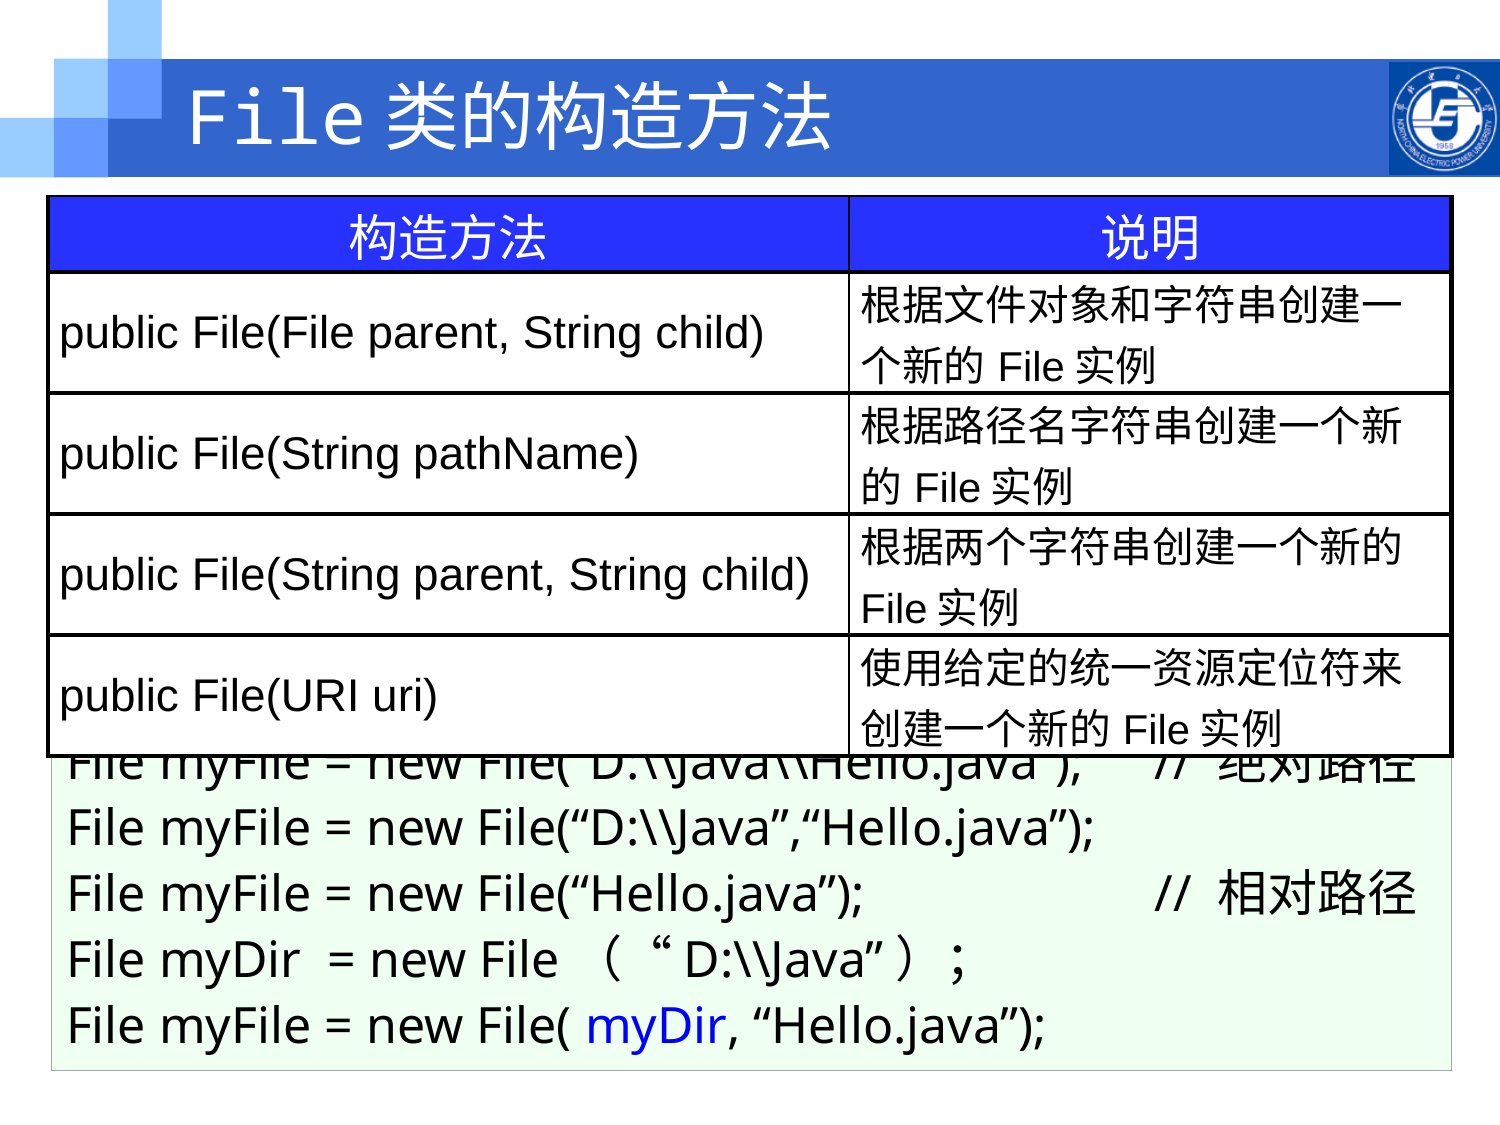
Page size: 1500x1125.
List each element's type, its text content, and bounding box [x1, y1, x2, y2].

table_cell 根据路径名字符串创建一个新的File实例 [850, 395, 1449, 512]
table_cell public File(URI uri) [50, 637, 848, 754]
table_cell public File(String pathName) [50, 395, 848, 512]
table_cell public File(File parent, String child) [50, 274, 848, 391]
picture [1389, 62, 1500, 175]
table_cell 根据文件对象和字符串创建一个新的File实例 [850, 274, 1449, 391]
table_cell public File(String parent, String child) [50, 516, 848, 633]
table_cell 使用给定的统一资源定位符来创建一个新的File实例 [850, 637, 1449, 754]
table_header 说明 [850, 197, 1449, 270]
list File myFile = new File(“D:\\Java\\Hello.java”); // 绝对路径 File myFile = new File(“D:\\Java”,“Hello.java”); File myFile = new File(“Hello.java”); // 相对路径 File myDir = new File（“D:\\Java”）； File myFile = new File( myDir, “Hello.java”); [51, 758, 1452, 1071]
table_cell 根据两个字符串创建一个新的File实例 [850, 516, 1449, 633]
title File类的构造方法 [171, 75, 1384, 155]
table_header 构造方法 [50, 197, 848, 270]
